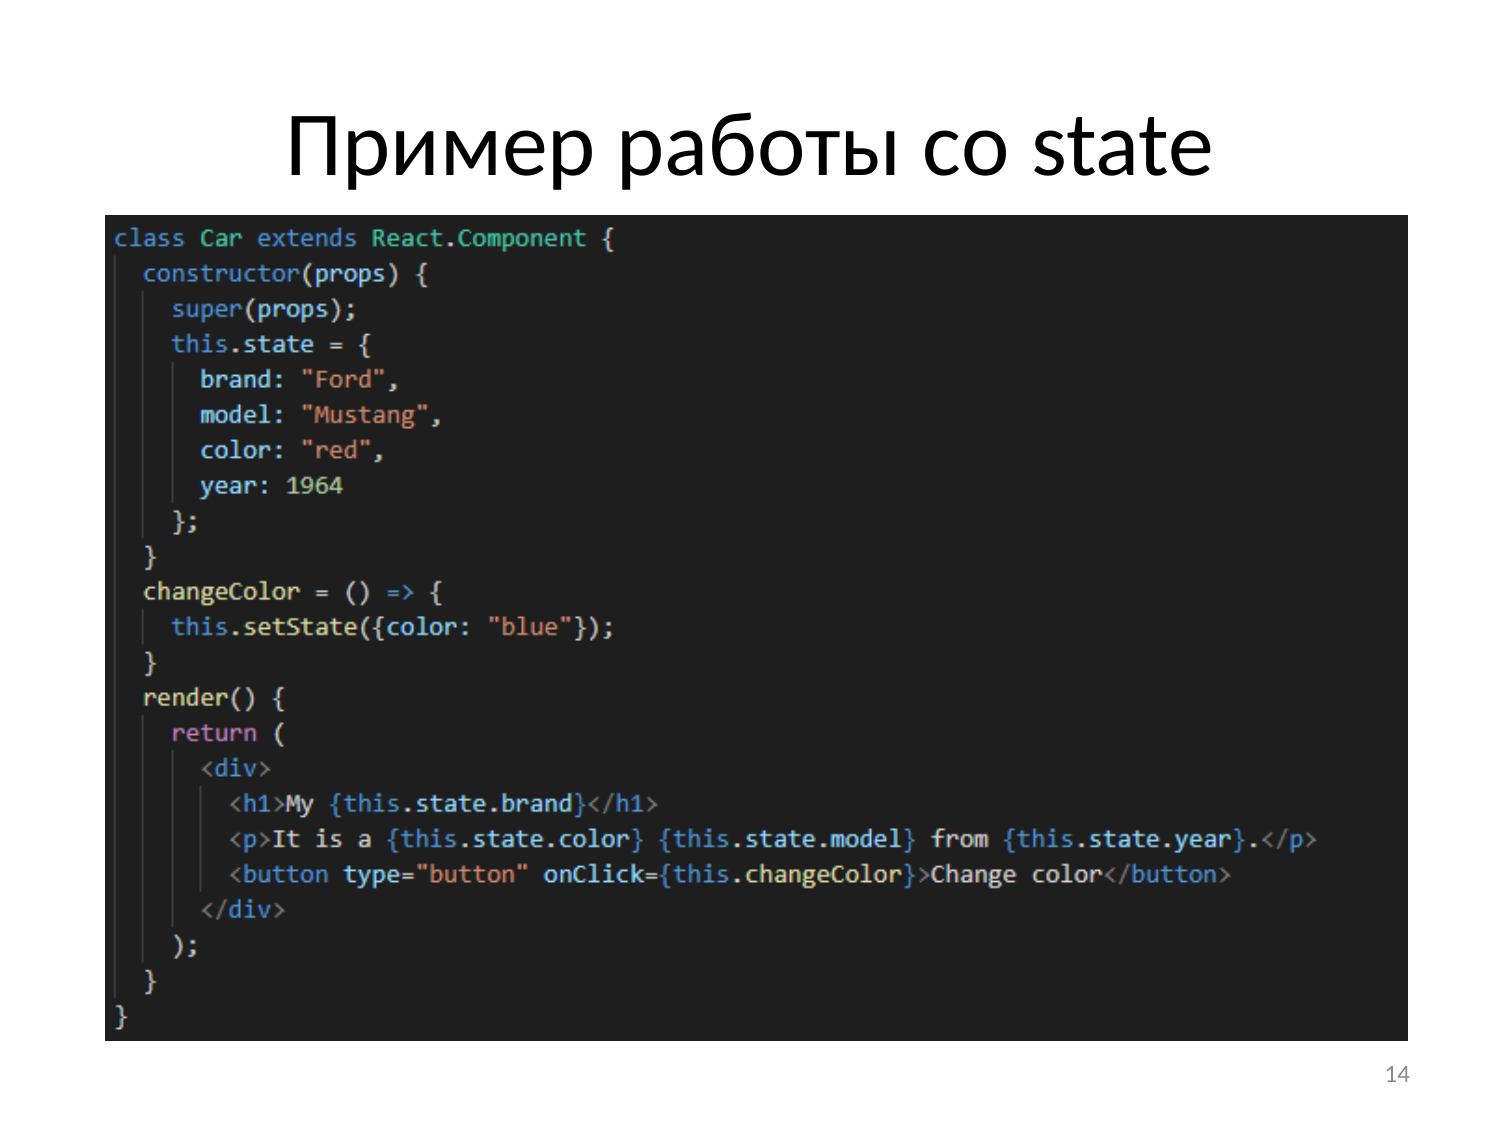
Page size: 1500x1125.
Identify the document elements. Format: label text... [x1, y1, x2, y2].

picture [105, 215, 1408, 1042]
title Пример работы со state [75, 45, 1425, 233]
slide_number 14 [1074, 1042, 1425, 1103]
